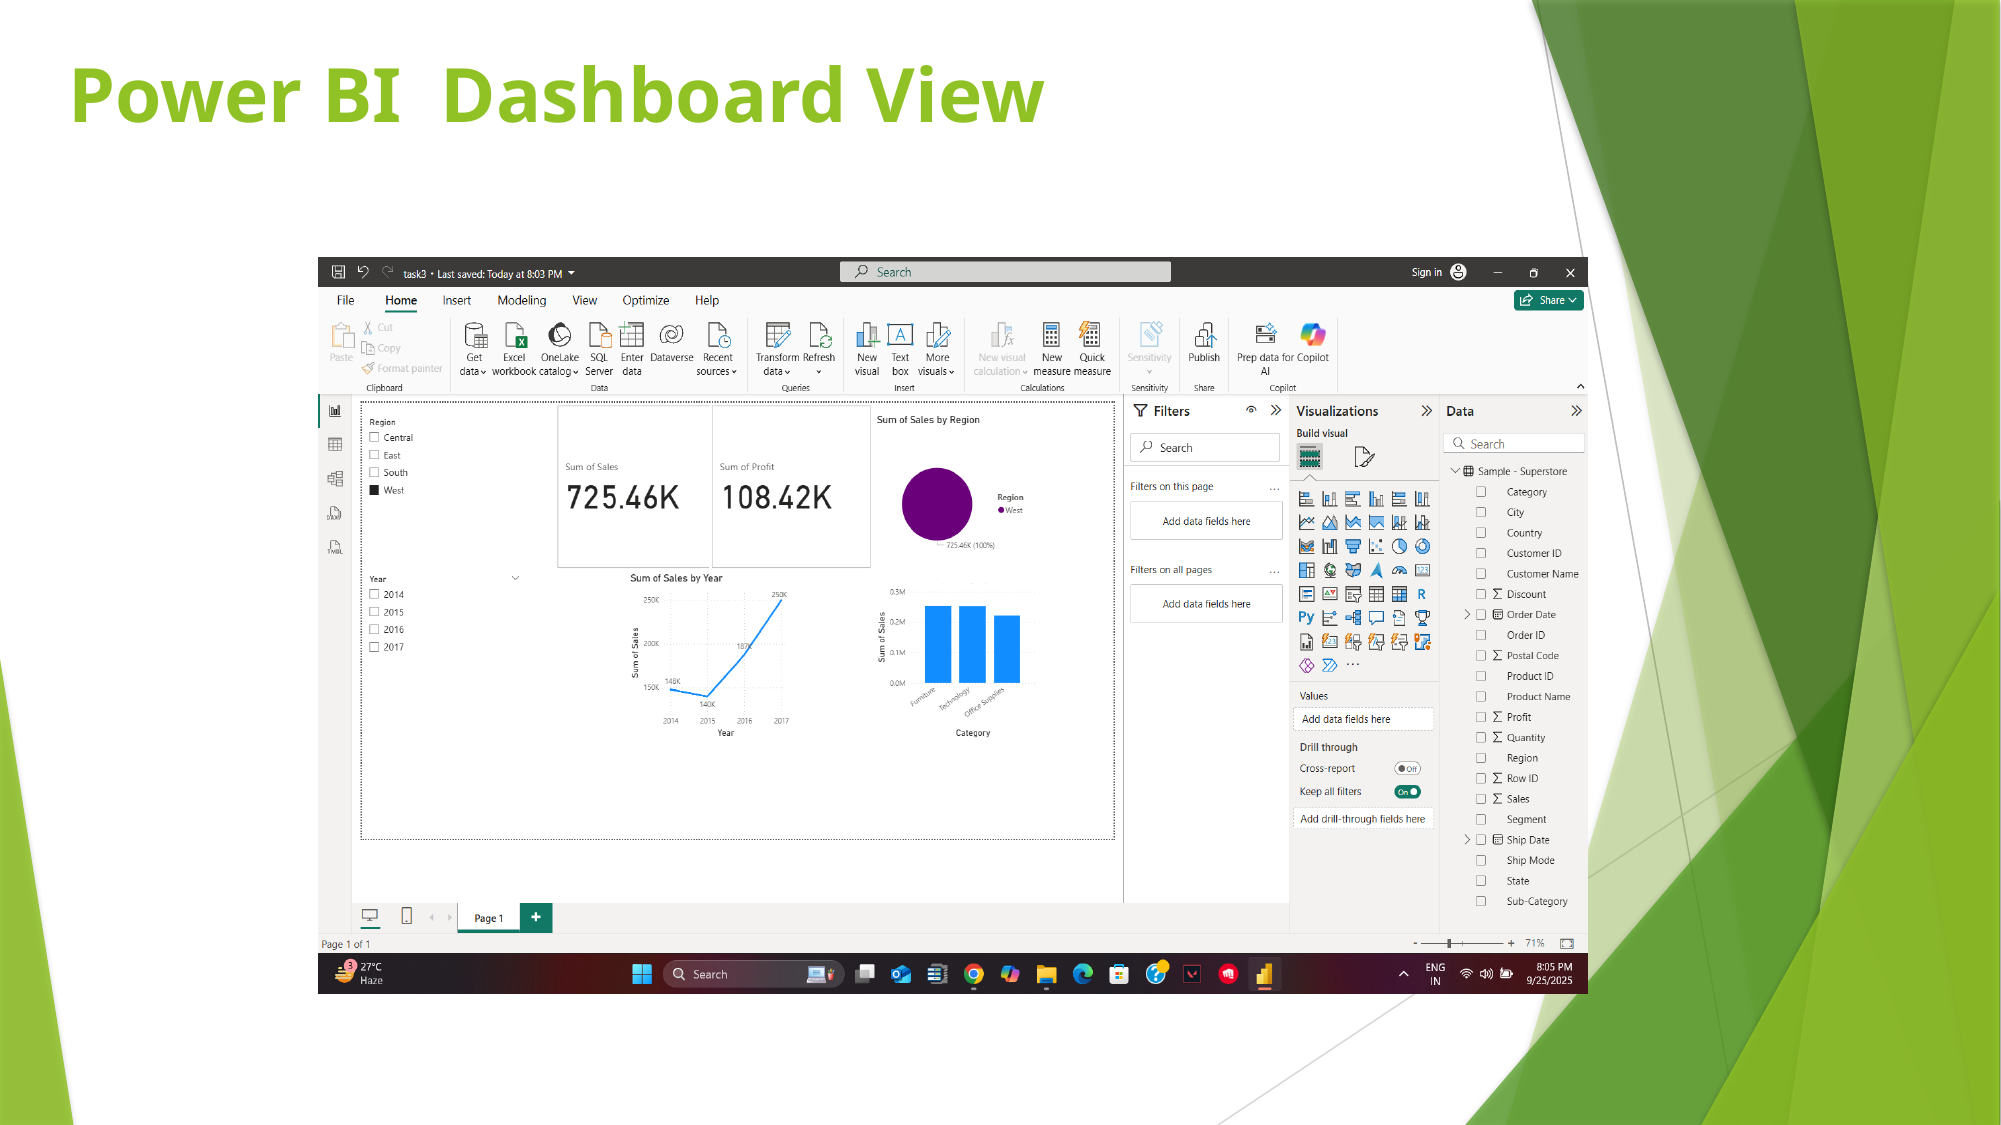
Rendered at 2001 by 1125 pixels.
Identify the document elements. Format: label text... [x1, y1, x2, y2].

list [318, 257, 1589, 995]
title Power BI Dashboard View [53, 40, 1779, 258]
